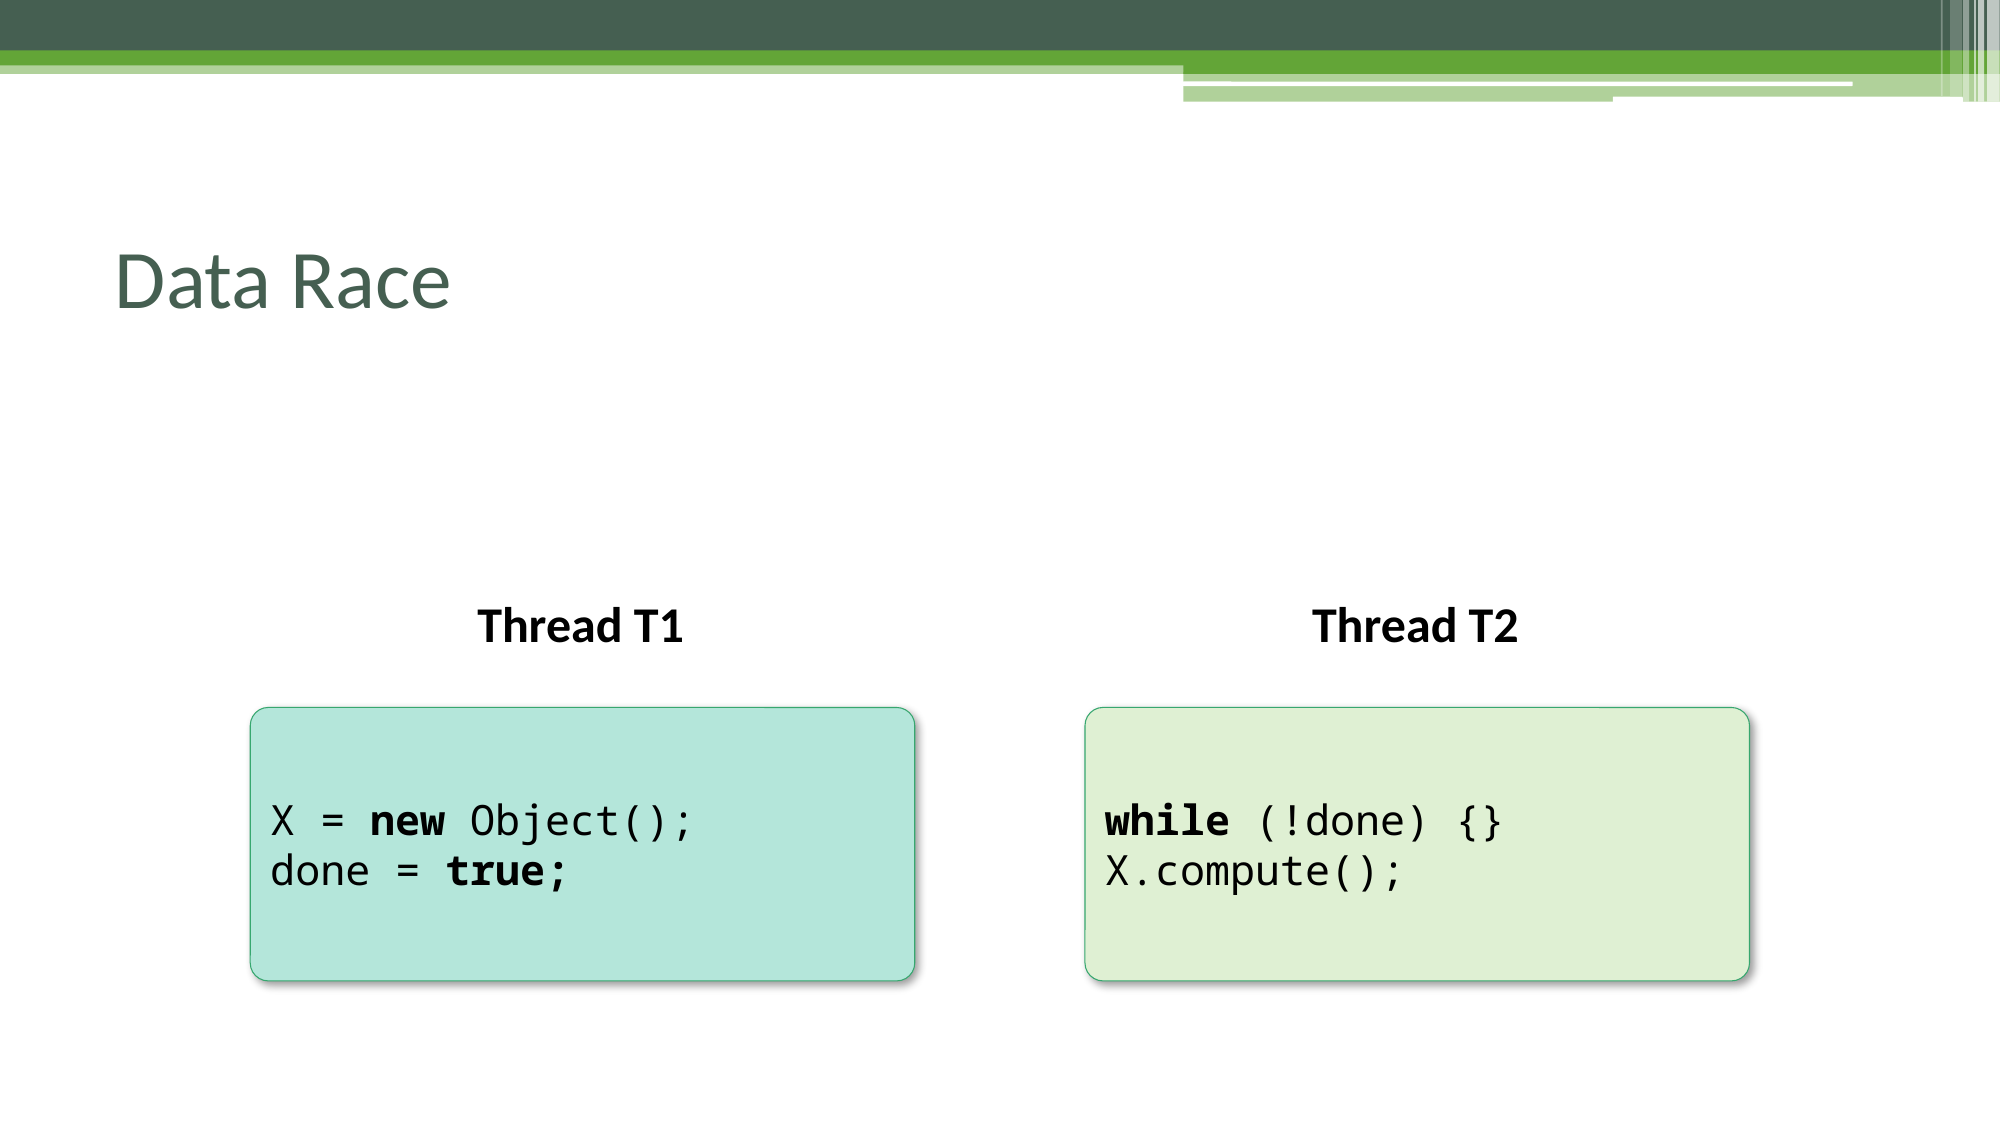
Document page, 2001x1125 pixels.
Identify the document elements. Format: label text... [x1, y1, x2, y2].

text_box X = new Object(); done = true; [249, 706, 916, 982]
text_box while (!done) {} X.compute(); [1084, 706, 1751, 982]
text_box Thread T1 [417, 585, 748, 660]
title Data Race [99, 187, 1900, 363]
text_box Thread T2 [1252, 585, 1583, 660]
